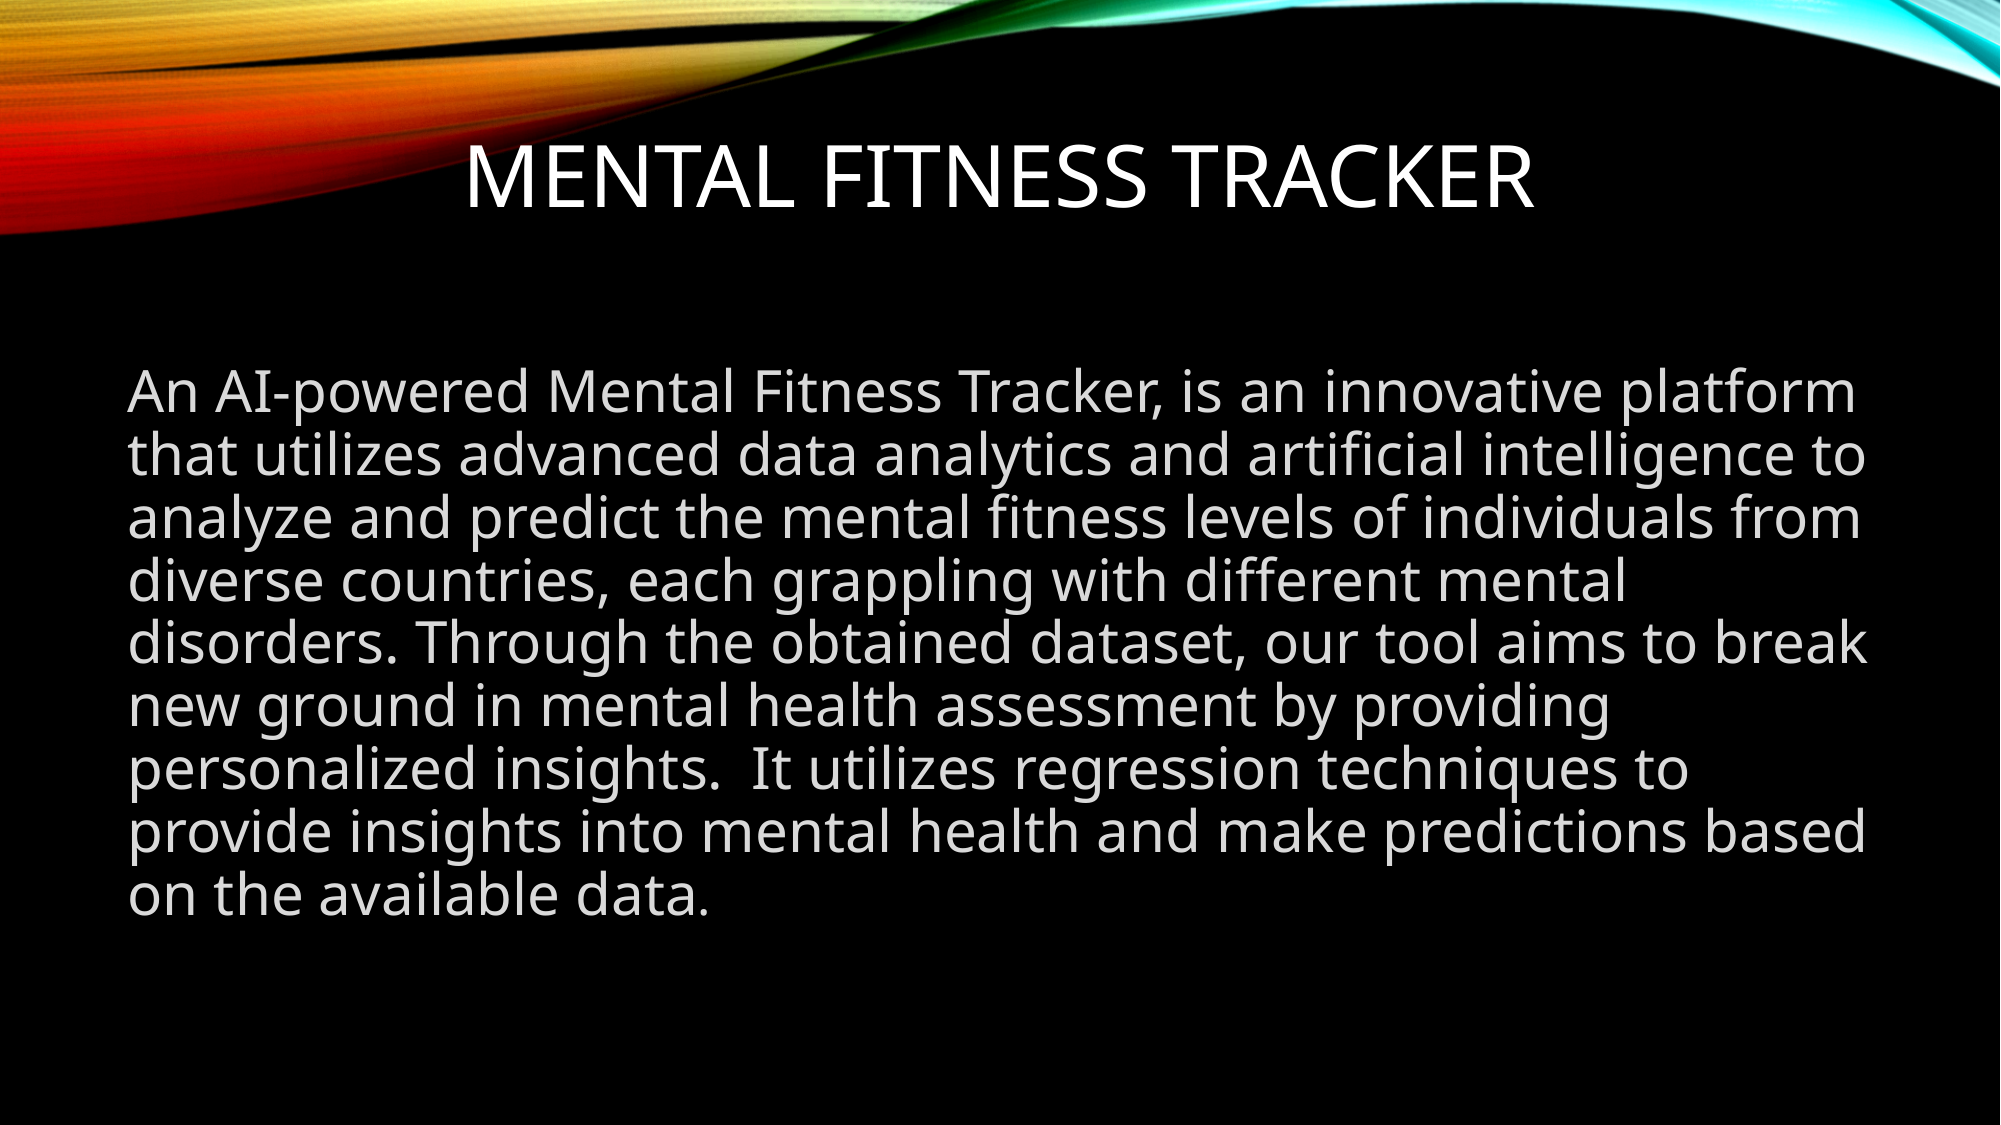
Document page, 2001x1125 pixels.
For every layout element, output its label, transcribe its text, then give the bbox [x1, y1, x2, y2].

picture [0, 0, 2000, 237]
list An AI-powered Mental Fitness Tracker, is an innovative platform that utilizes advanced data analytics and artificial intelligence to analyze and predict the mental fitness levels of individuals from diverse countries, each grappling with different mental disorders. Through the obtained dataset, our tool aims to break new ground in mental health assessment by providing personalized insights. It utilizes regression techniques to provide insights into mental health and make predictions based on the available data. [112, 354, 1888, 1015]
title Mental Fitness Tracker [112, 125, 1888, 338]
